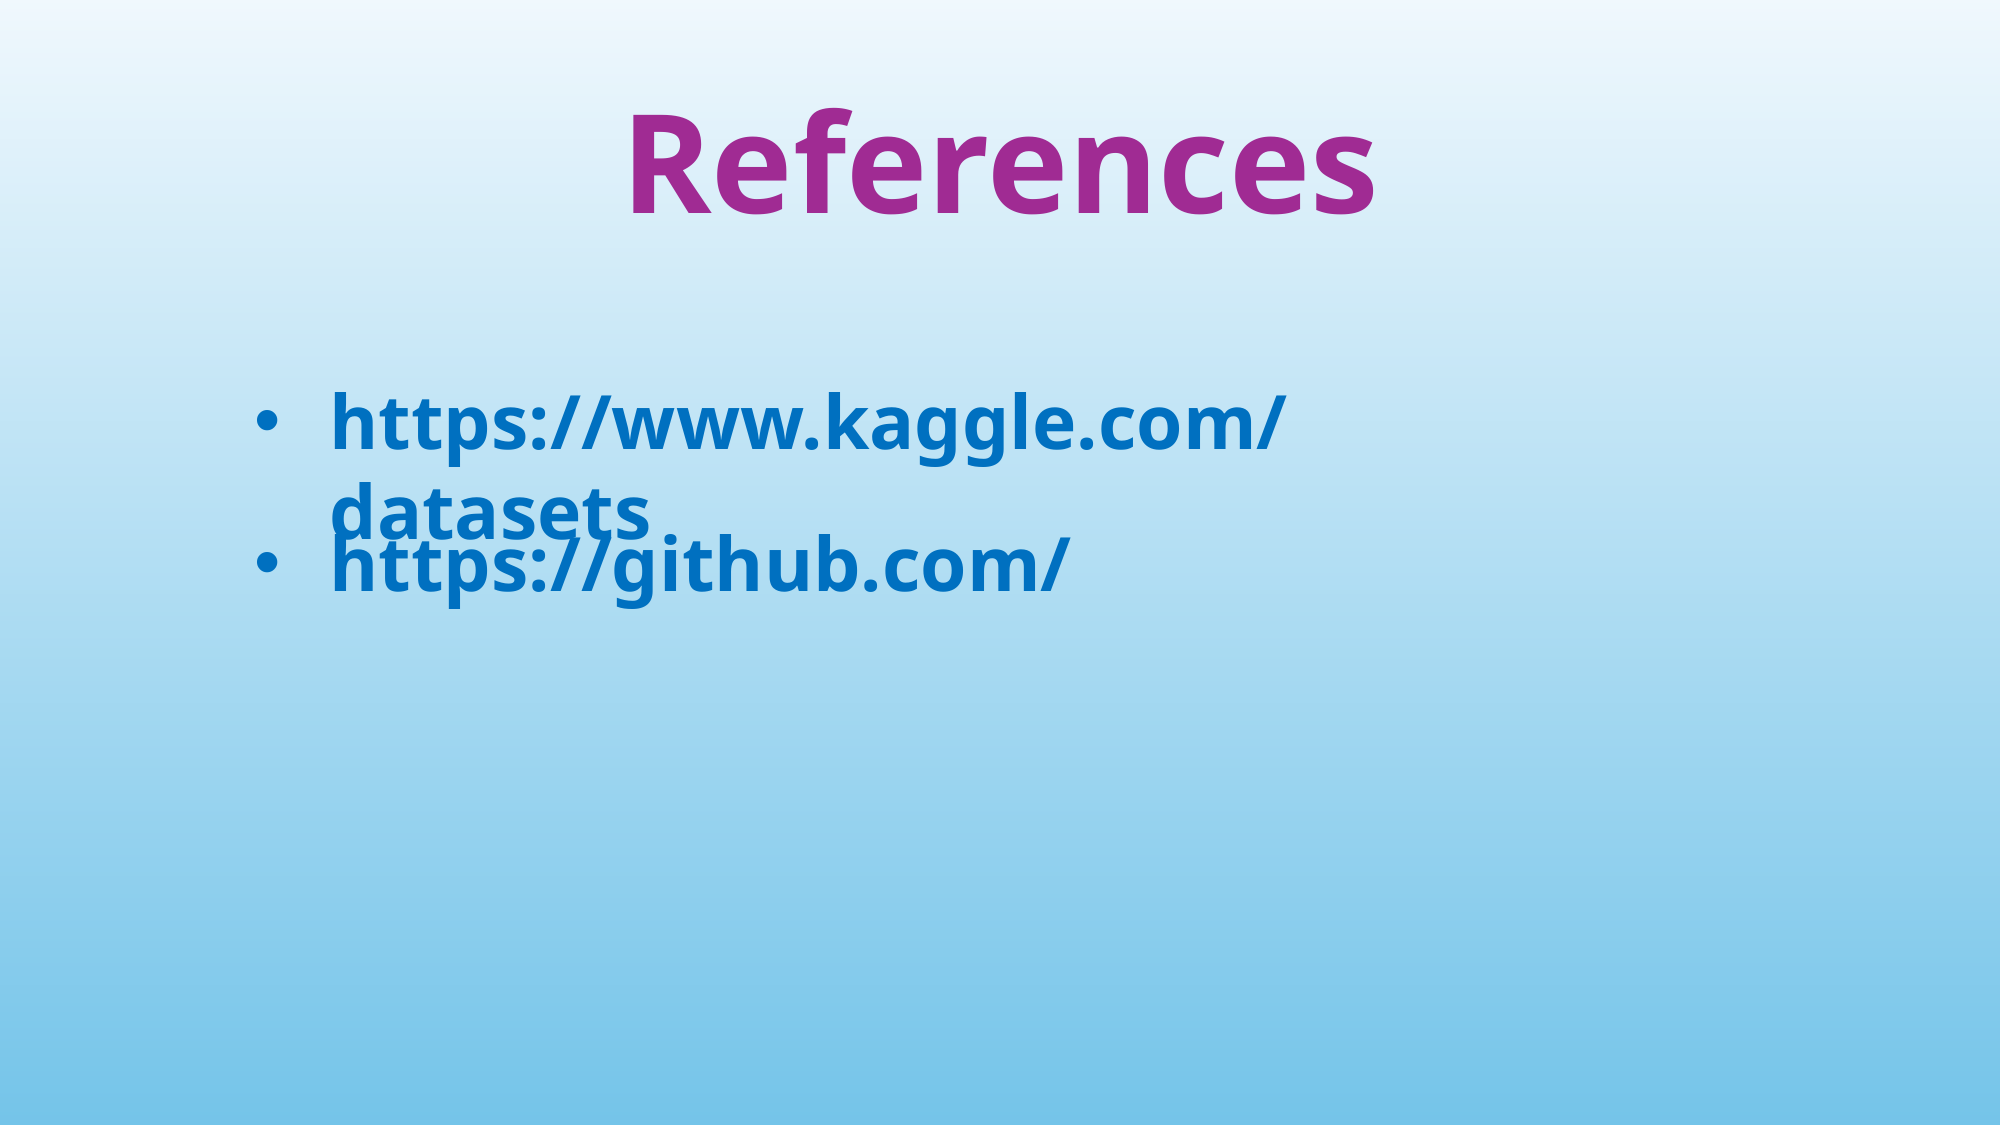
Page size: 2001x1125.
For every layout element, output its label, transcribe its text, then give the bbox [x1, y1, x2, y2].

title References [137, 59, 1863, 278]
text_box https://github.com/ [239, 509, 1241, 615]
text_box https://www.kaggle.com/datasets [240, 366, 1517, 562]
